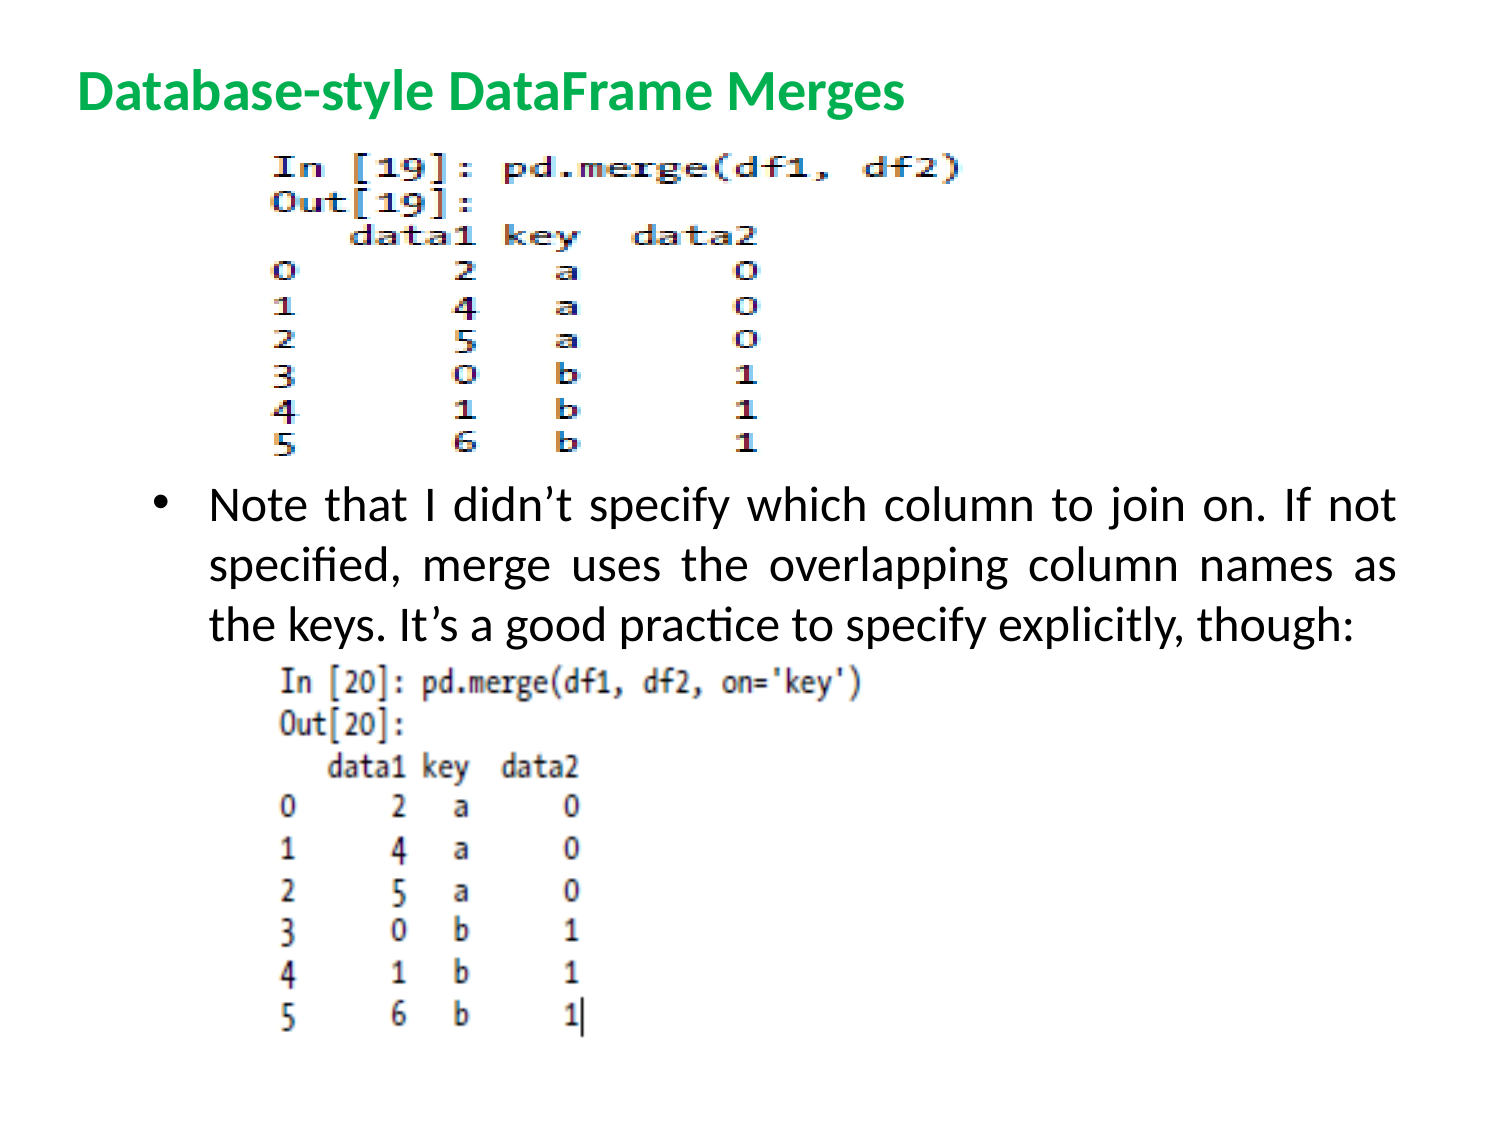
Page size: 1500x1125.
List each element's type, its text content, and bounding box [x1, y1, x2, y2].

text_box Note that I didn’t specify which column to join on. If not specified, merge uses the overlapping column names as the keys. It’s a good practice to specify explicitly, though: [137, 463, 1413, 659]
title Database-style DataFrame Merges [62, 37, 1413, 138]
picture [249, 660, 887, 1063]
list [212, 149, 963, 465]
